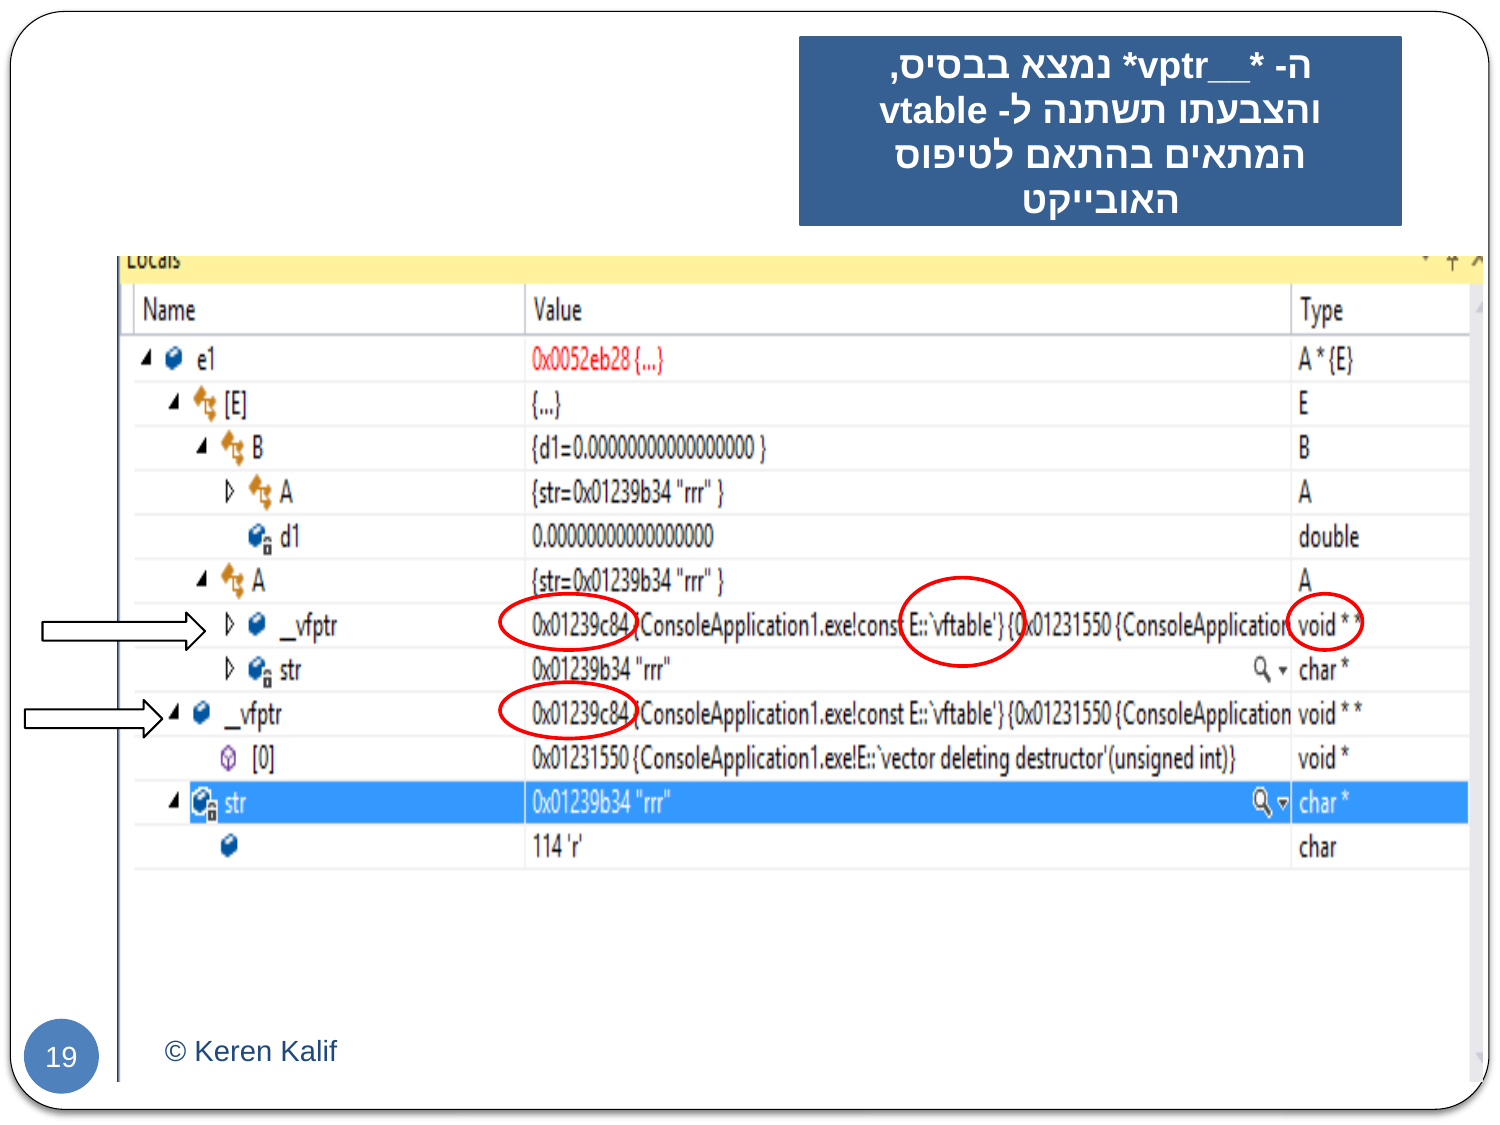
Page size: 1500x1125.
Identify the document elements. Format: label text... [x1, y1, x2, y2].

text_box [23, 708, 111, 730]
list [117, 255, 1483, 1082]
text_box [41, 620, 111, 642]
slide_number 19 [23, 1018, 99, 1094]
text_box ה- *__vptr* נמצא בבסיס, והצבעתו תשתנה ל- vtable המתאים בהתאם לטיפוס האובייקט [799, 36, 1402, 226]
